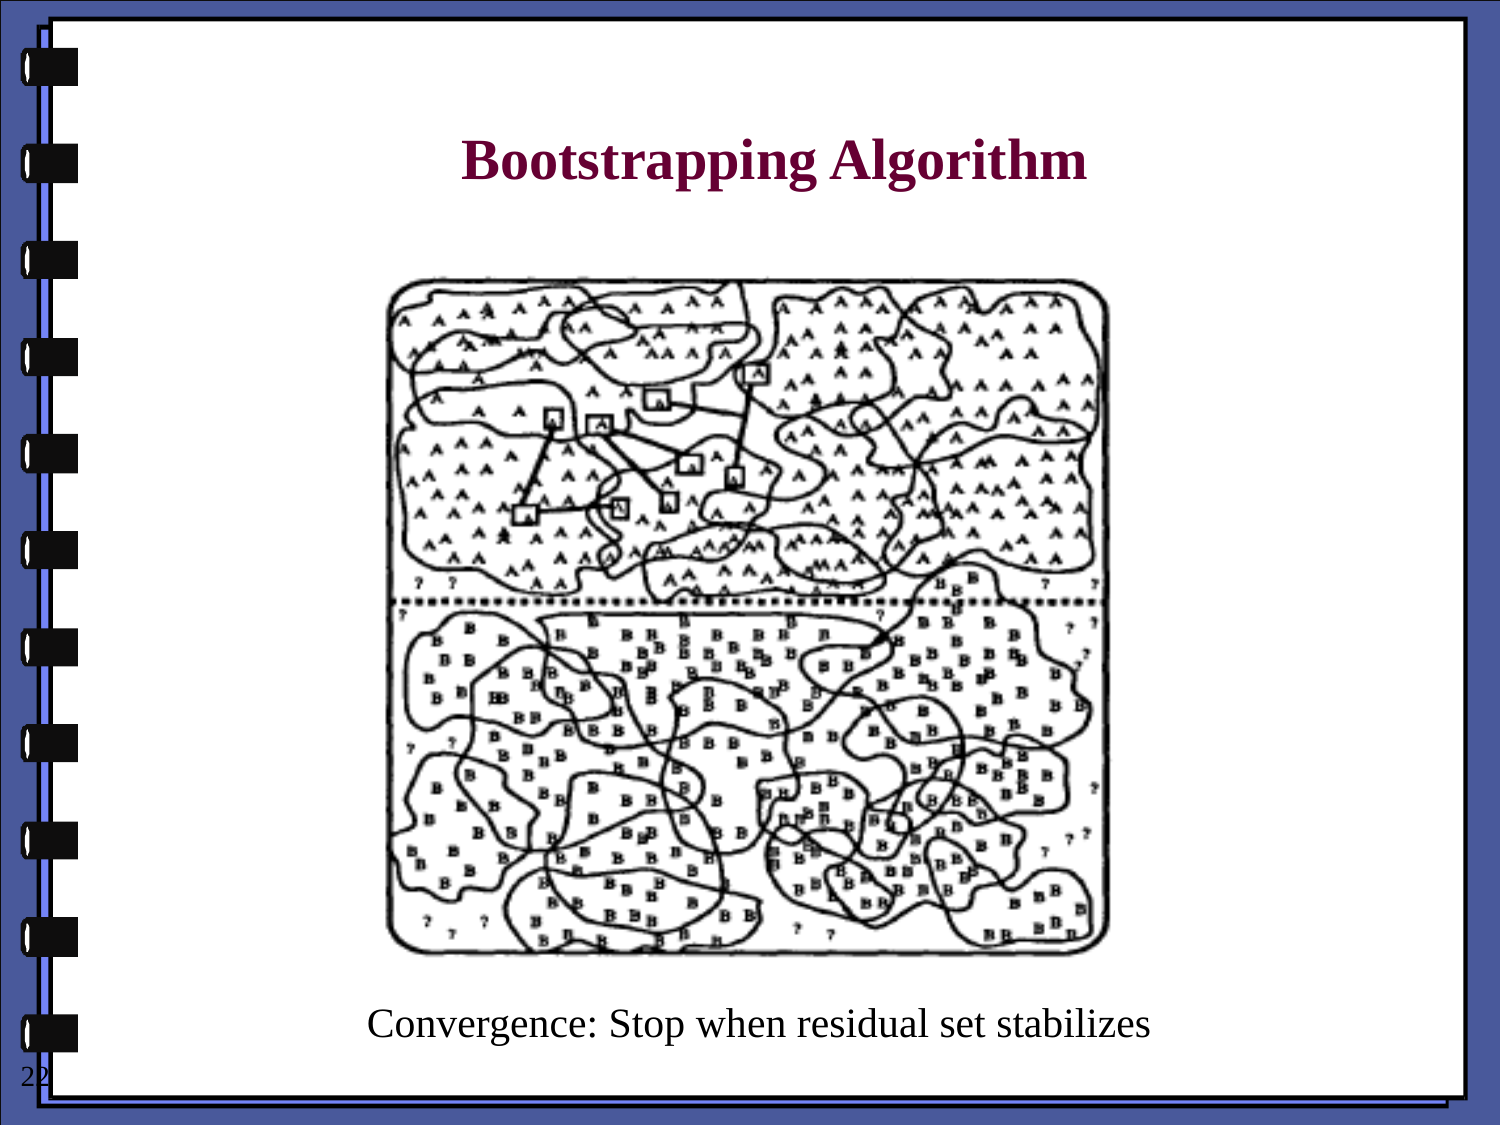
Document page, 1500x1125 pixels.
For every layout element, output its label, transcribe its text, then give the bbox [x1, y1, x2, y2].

title Bootstrapping Algorithm [137, 62, 1413, 251]
list Convergence: Stop when residual set stabilizes [90, 988, 1429, 1104]
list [349, 262, 1164, 980]
